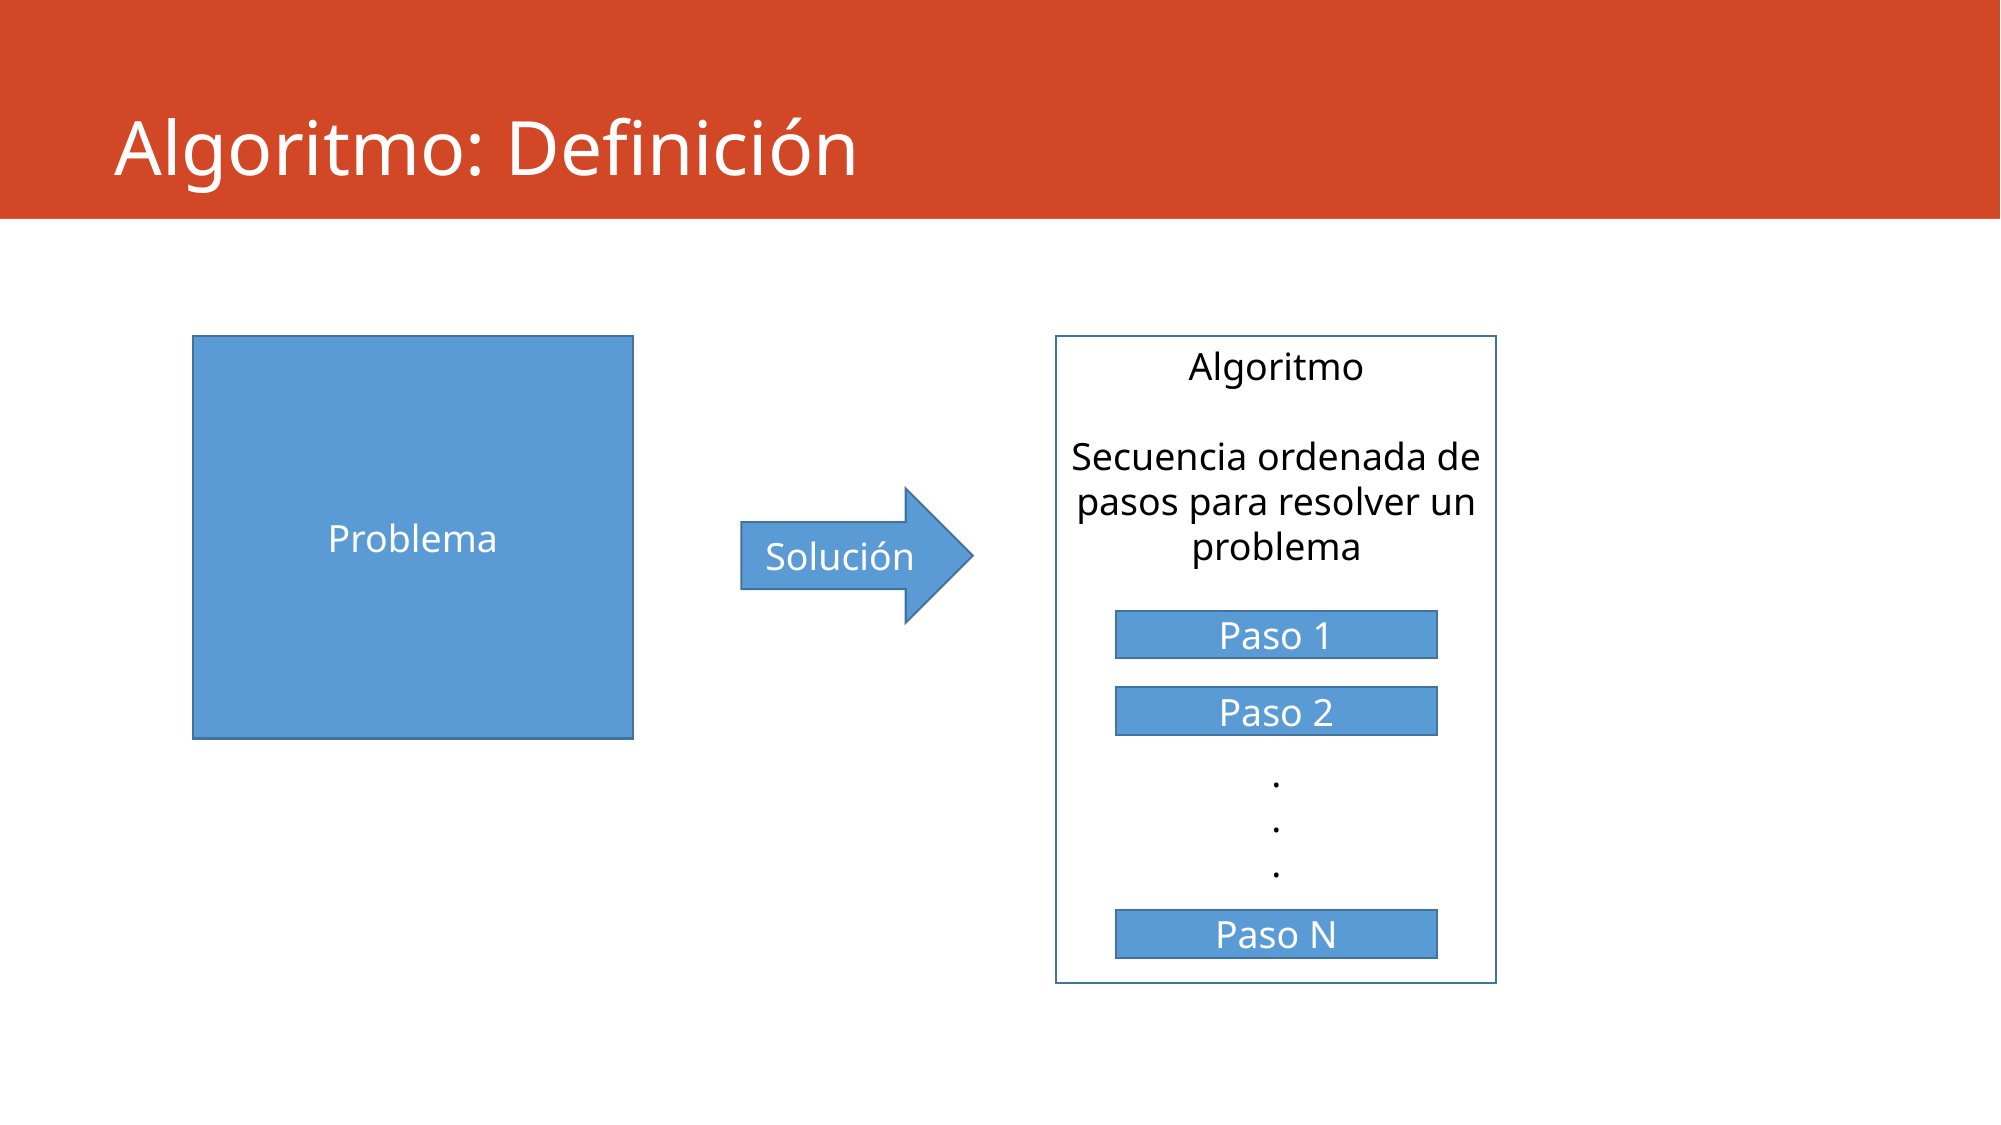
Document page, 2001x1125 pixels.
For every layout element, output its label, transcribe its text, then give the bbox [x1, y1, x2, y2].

text_box Algoritmo Secuencia ordenada de pasos para resolver un problema [1055, 335, 1497, 984]
title Algoritmo: Definición [99, 0, 1863, 199]
text_box Problema [192, 335, 634, 740]
text_box Solución [740, 486, 975, 626]
text_box Paso 1 [1115, 610, 1438, 659]
text_box Paso N [1115, 909, 1438, 959]
text_box Paso 2 [1115, 686, 1438, 736]
text_box . . . [1256, 743, 1297, 893]
